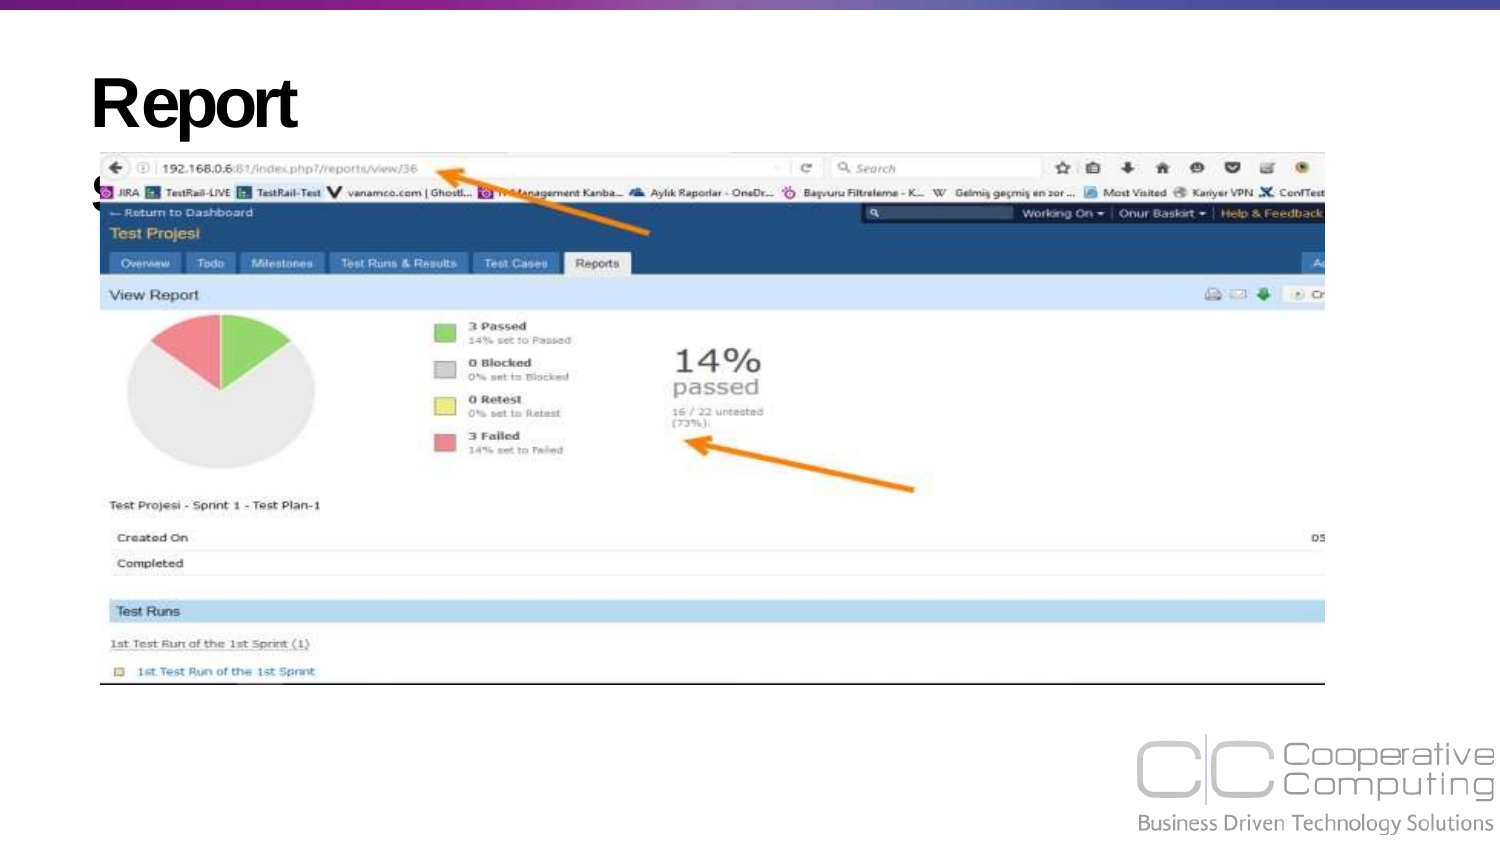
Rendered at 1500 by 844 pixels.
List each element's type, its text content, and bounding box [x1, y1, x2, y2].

picture [0, 0, 1500, 10]
text_box [99, 152, 1325, 685]
title Reports [87, 55, 321, 228]
picture [1137, 734, 1494, 844]
